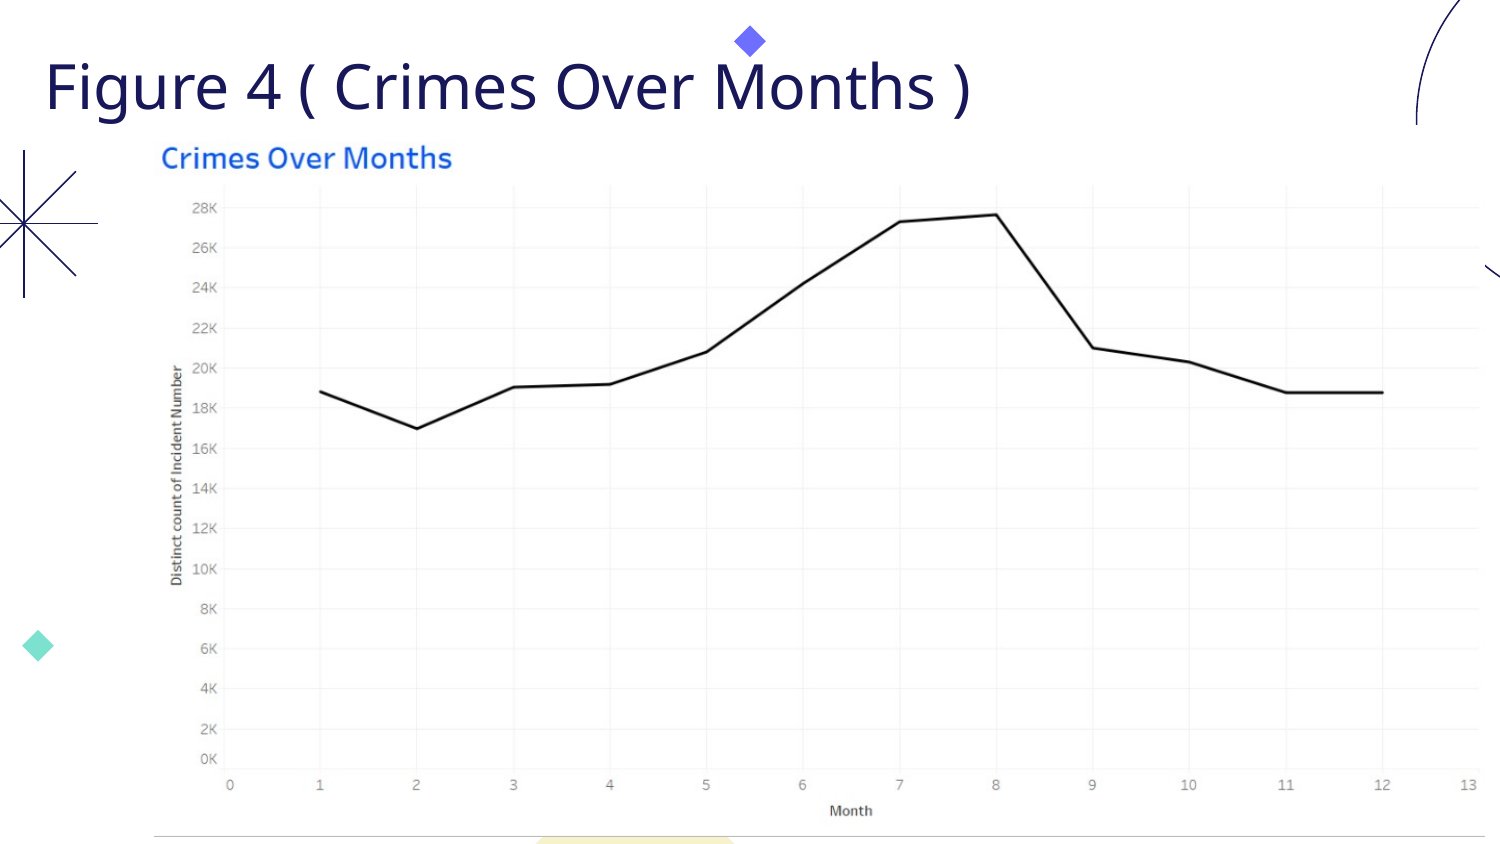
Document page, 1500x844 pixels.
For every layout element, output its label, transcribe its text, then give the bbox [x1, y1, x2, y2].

title Figure 4 ( Crimes Over Months ) [29, 31, 1294, 126]
picture [154, 125, 1485, 837]
